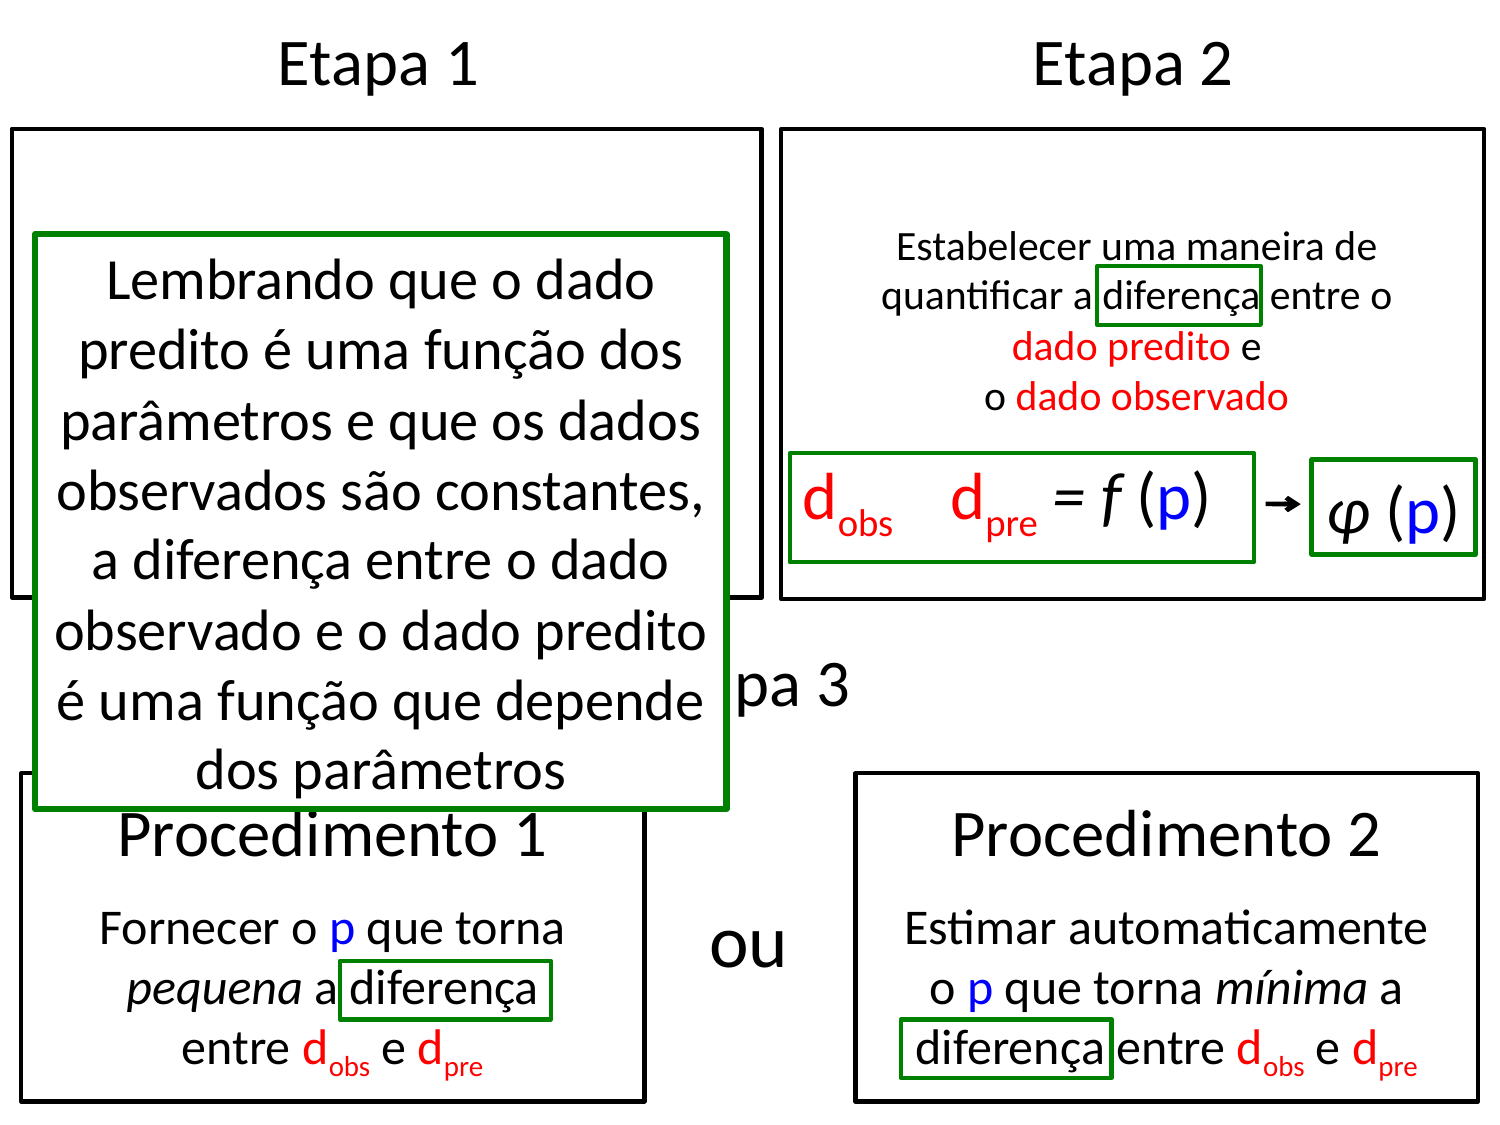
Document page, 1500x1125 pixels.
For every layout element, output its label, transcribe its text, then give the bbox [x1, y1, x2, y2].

text_box Fornecer o p que torna pequena a diferença entre dobs e dpre [63, 887, 603, 1090]
text_box Procedimento 1 [51, 809, 614, 878]
text_box Lembrando que o dado predito é uma função dos parâmetros e que os dados observados são constantes, a diferença entre o dado observado e o dado predito é uma função que depende dos parâmetros [35, 566, 727, 809]
text_box [899, 1017, 1114, 1080]
text_box [338, 959, 553, 1022]
text_box Procedimento 2 [894, 782, 1439, 878]
text_box Etapa 2 [820, 11, 1447, 107]
text_box ou [684, 885, 814, 990]
text_box Etapa 1 [65, 11, 692, 107]
text_box [853, 771, 1480, 1104]
text_box [788, 451, 1256, 564]
text_box Estimar automaticamente o p que torna mínima a diferença entre dobs e dpre [873, 887, 1460, 1090]
text_box Etapa 3 [727, 632, 1063, 728]
text_box φ (p) [1311, 459, 1476, 555]
text_box [10, 127, 764, 600]
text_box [33, 238, 737, 559]
text_box [19, 771, 647, 1104]
text_box [779, 127, 1486, 601]
text_box [1095, 264, 1263, 327]
